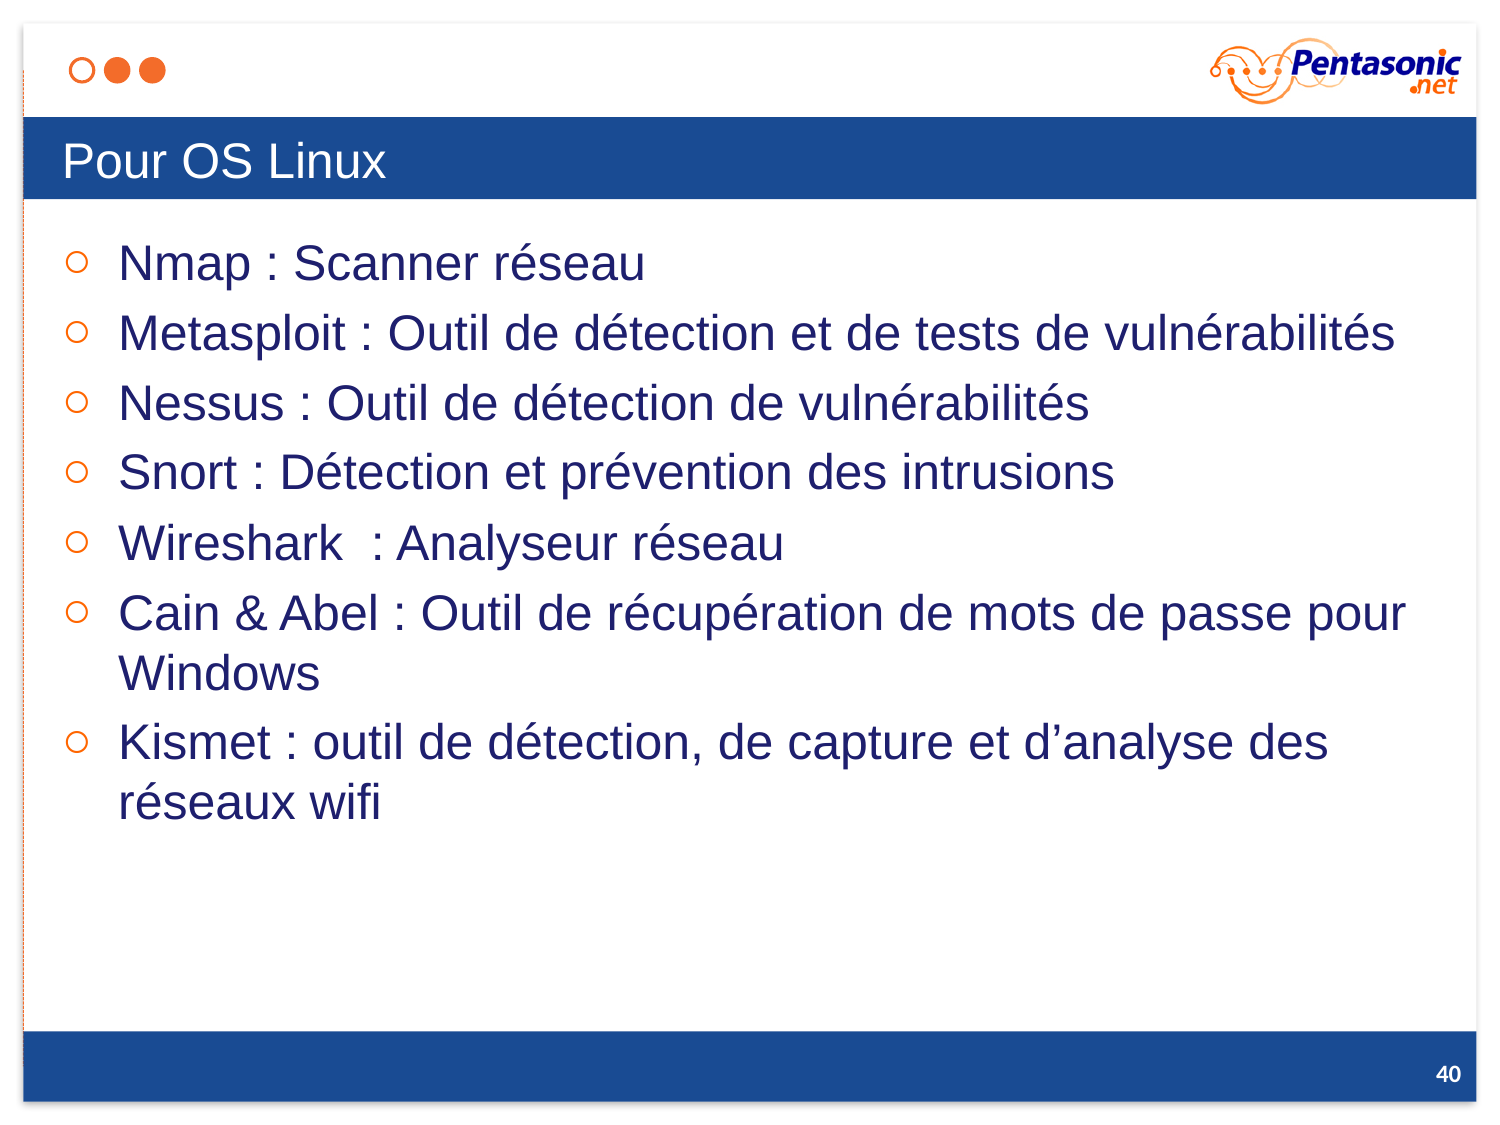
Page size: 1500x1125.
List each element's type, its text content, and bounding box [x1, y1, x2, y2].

title Pour OS Linux [46, 117, 1454, 200]
slide_number 40 [1347, 1042, 1477, 1103]
picture [1207, 35, 1465, 106]
list Nmap : Scanner réseau Metasploit : Outil de détection et de tests de vulnérabilités Nessus : Outil de détection de vulnérabilités Snort : Détection et prévention des intrusions Wireshark : Analyseur réseau Cain & Abel : Outil de récupération de mots de passe pour Windows Kismet : outil de détection, de capture et d’analyse des réseaux wifi [46, 222, 1454, 1008]
